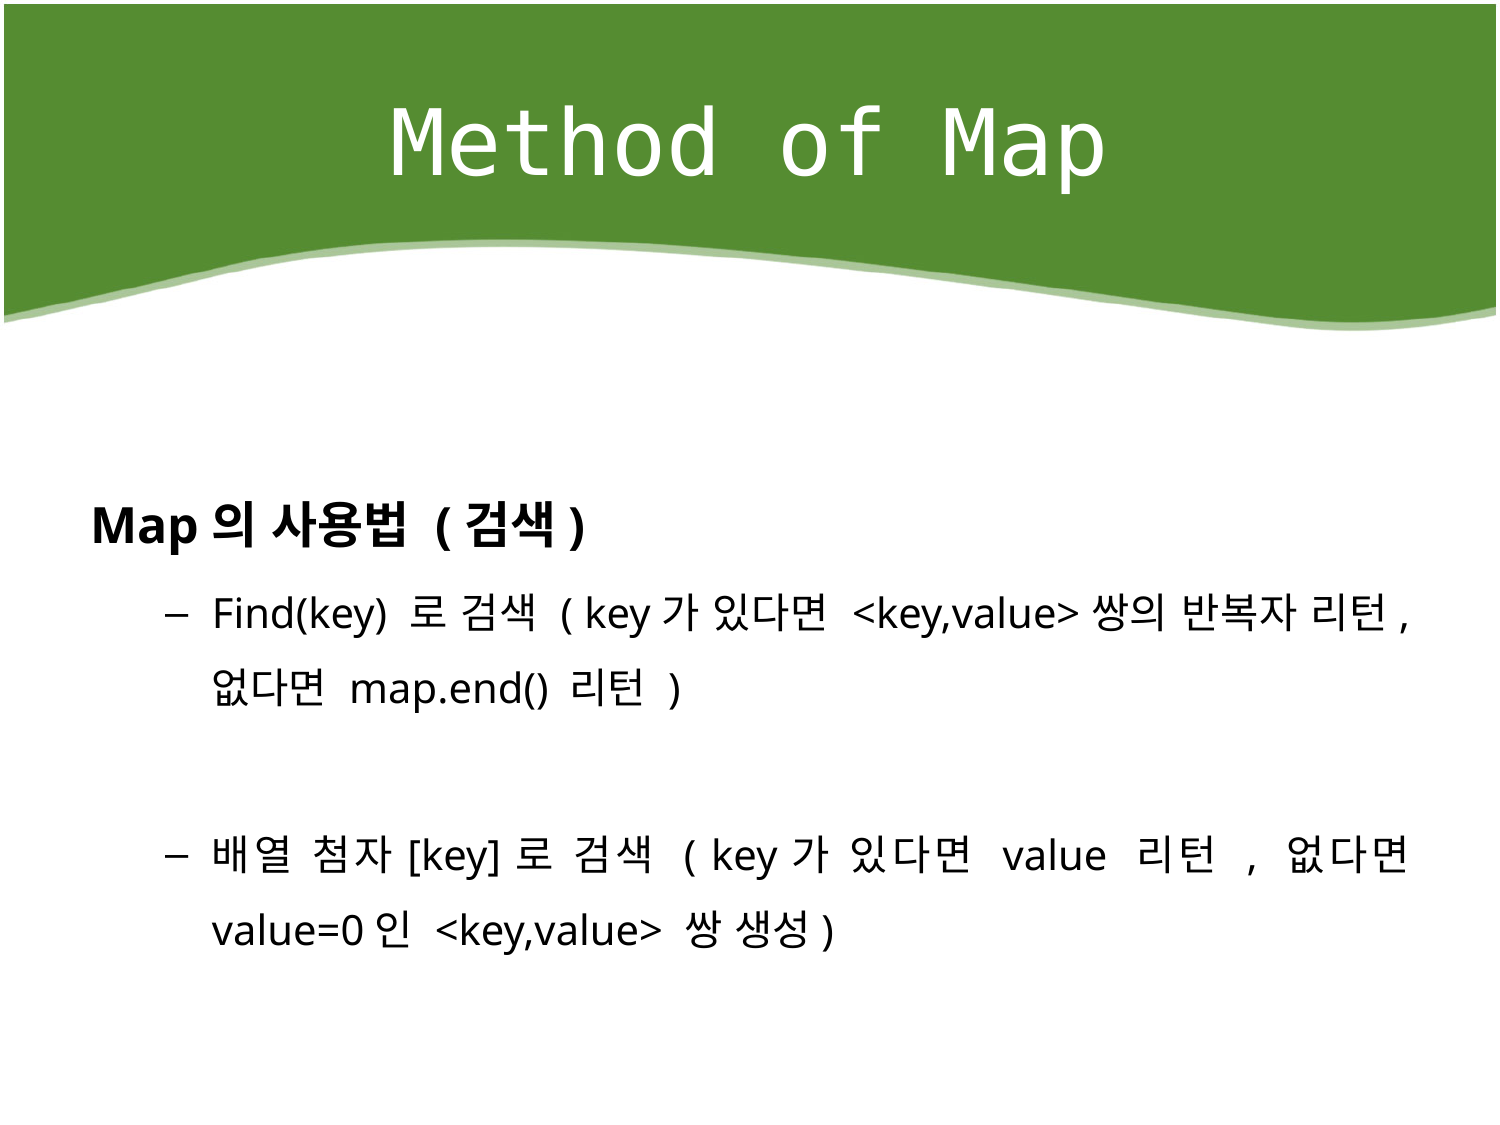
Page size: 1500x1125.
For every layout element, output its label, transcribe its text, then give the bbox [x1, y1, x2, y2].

list Map의 사용법 (검색) Find(key) 로 검색 ( key가 있다면 <key,value>쌍의 반복자 리턴, 없다면 map.end() 리턴 ) 배열 첨자[key]로 검색 ( key가 있다면 value 리턴 , 없다면 value=0인 <key,value> 쌍 생성) [75, 456, 1425, 917]
picture [0, 0, 1500, 1125]
title Method of Map [75, 45, 1425, 233]
